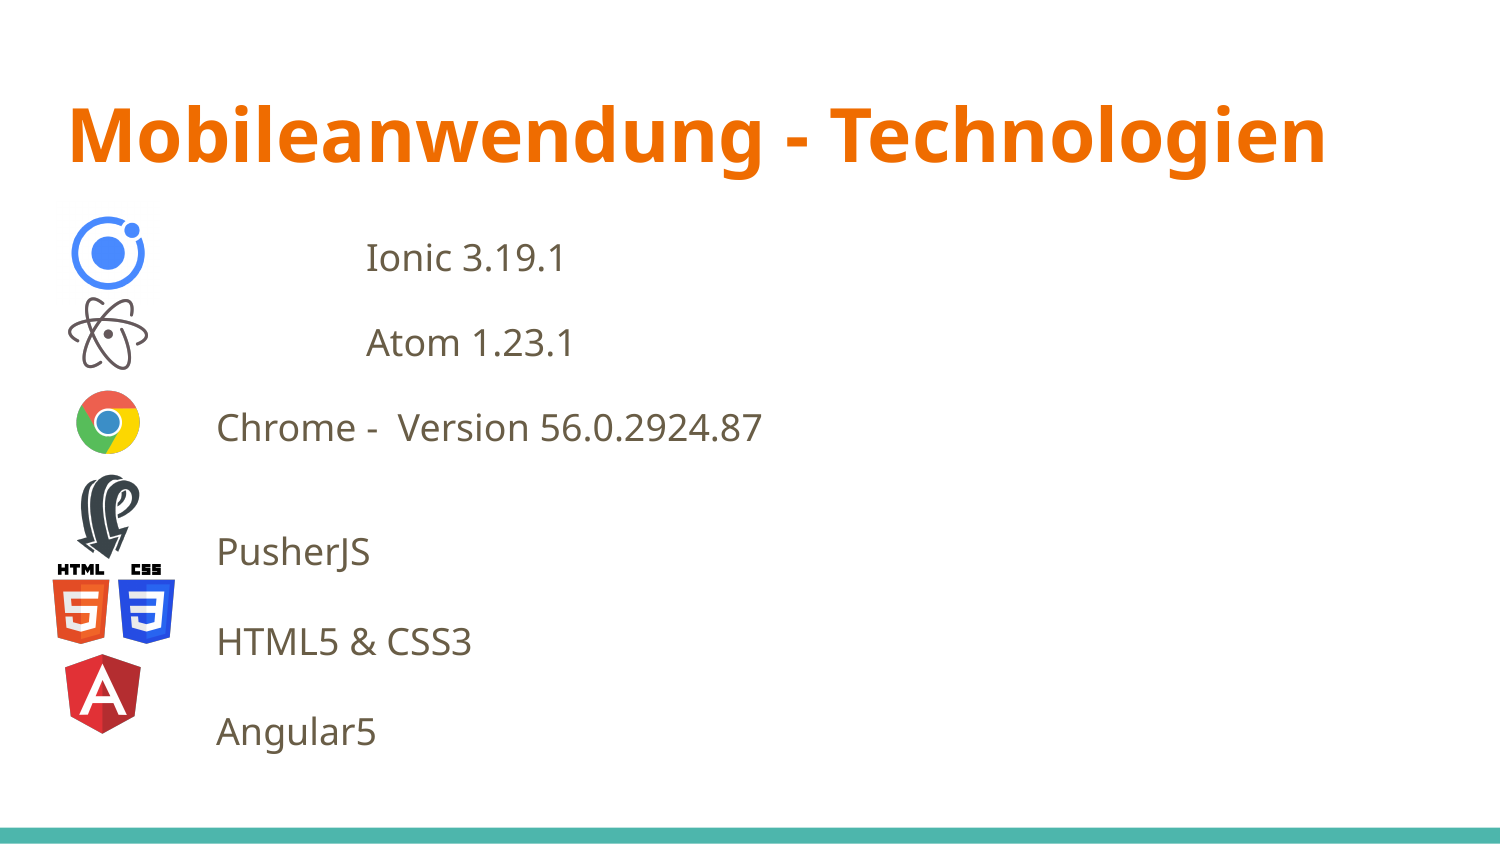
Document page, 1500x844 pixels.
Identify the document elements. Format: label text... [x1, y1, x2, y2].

list Ionic 3.19.1 Atom 1.23.1 Chrome - Version 56.0.2924.87 PusherJS HTML5 & CSS3 Angular5 [51, 212, 1449, 755]
picture [56, 201, 160, 370]
picture [65, 379, 151, 465]
picture [65, 473, 151, 560]
title Mobileanwendung - Technologien [51, 72, 1449, 189]
picture [40, 564, 176, 645]
picture [65, 654, 141, 734]
